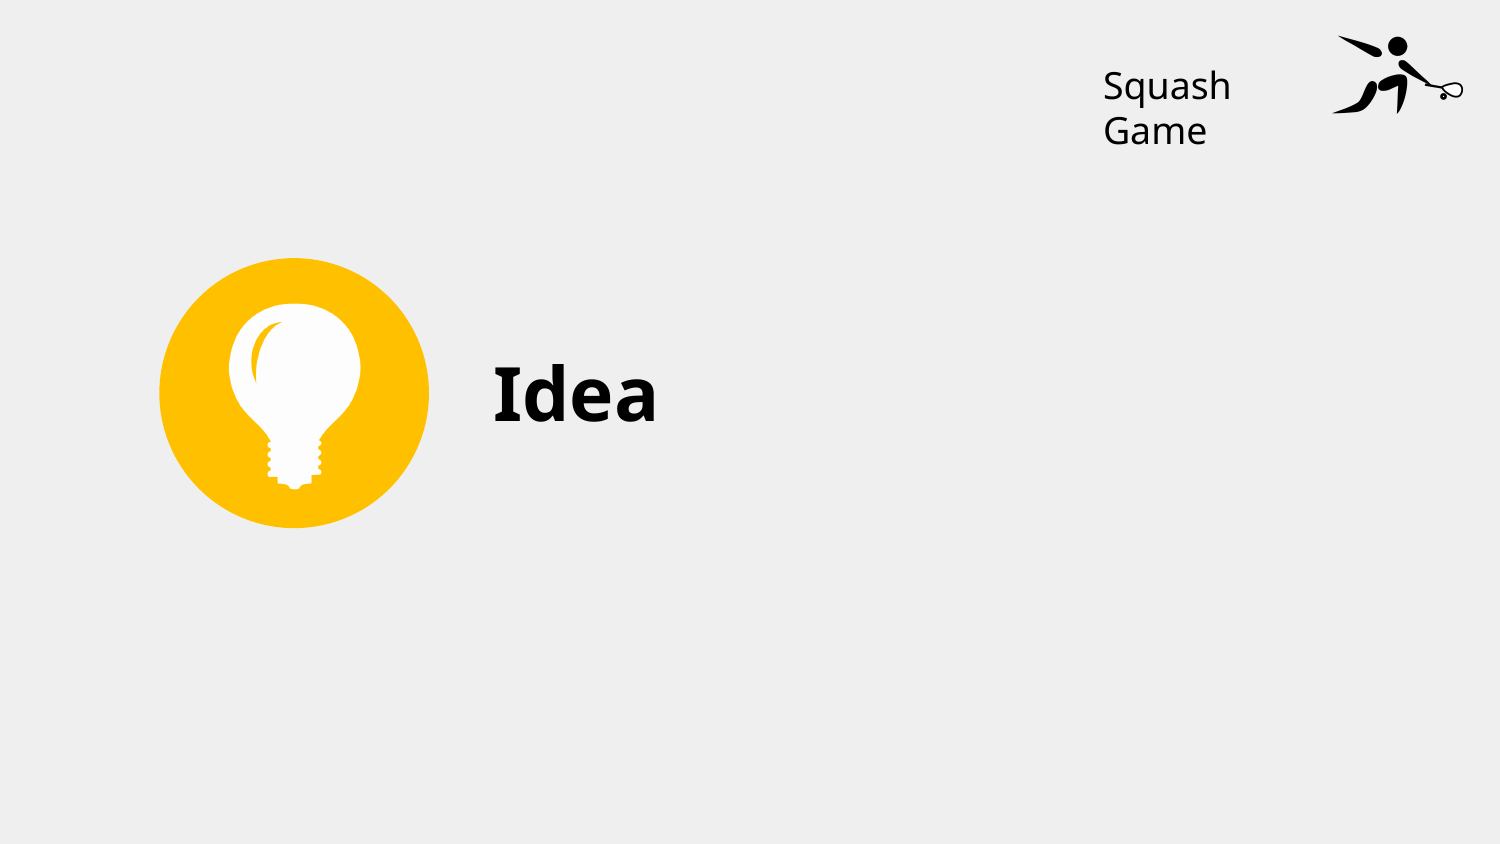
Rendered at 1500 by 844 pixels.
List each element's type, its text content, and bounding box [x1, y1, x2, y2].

text_box Squash Game [1088, 55, 1328, 160]
picture [1331, 31, 1464, 116]
text_box Idea [478, 339, 750, 444]
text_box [159, 257, 430, 529]
